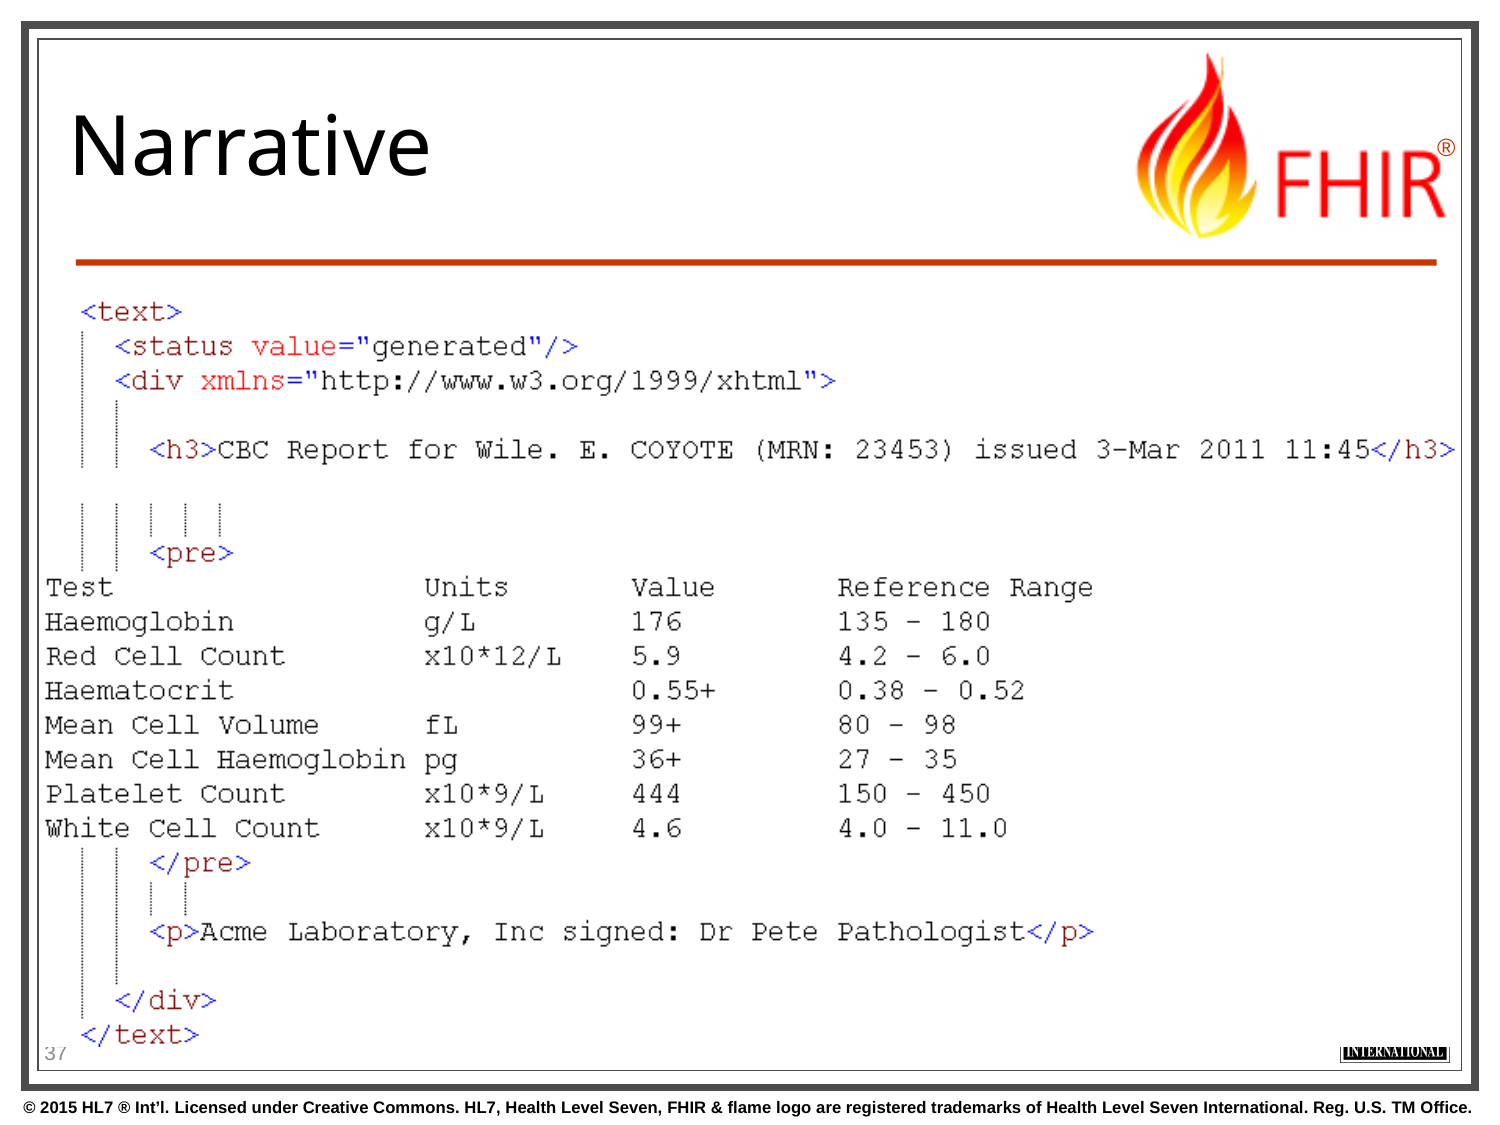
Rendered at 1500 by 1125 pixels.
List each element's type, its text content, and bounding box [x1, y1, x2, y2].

picture [41, 299, 1458, 1063]
slide_number 37 [29, 1034, 148, 1071]
title Narrative [53, 54, 1128, 249]
picture [1124, 42, 1458, 249]
